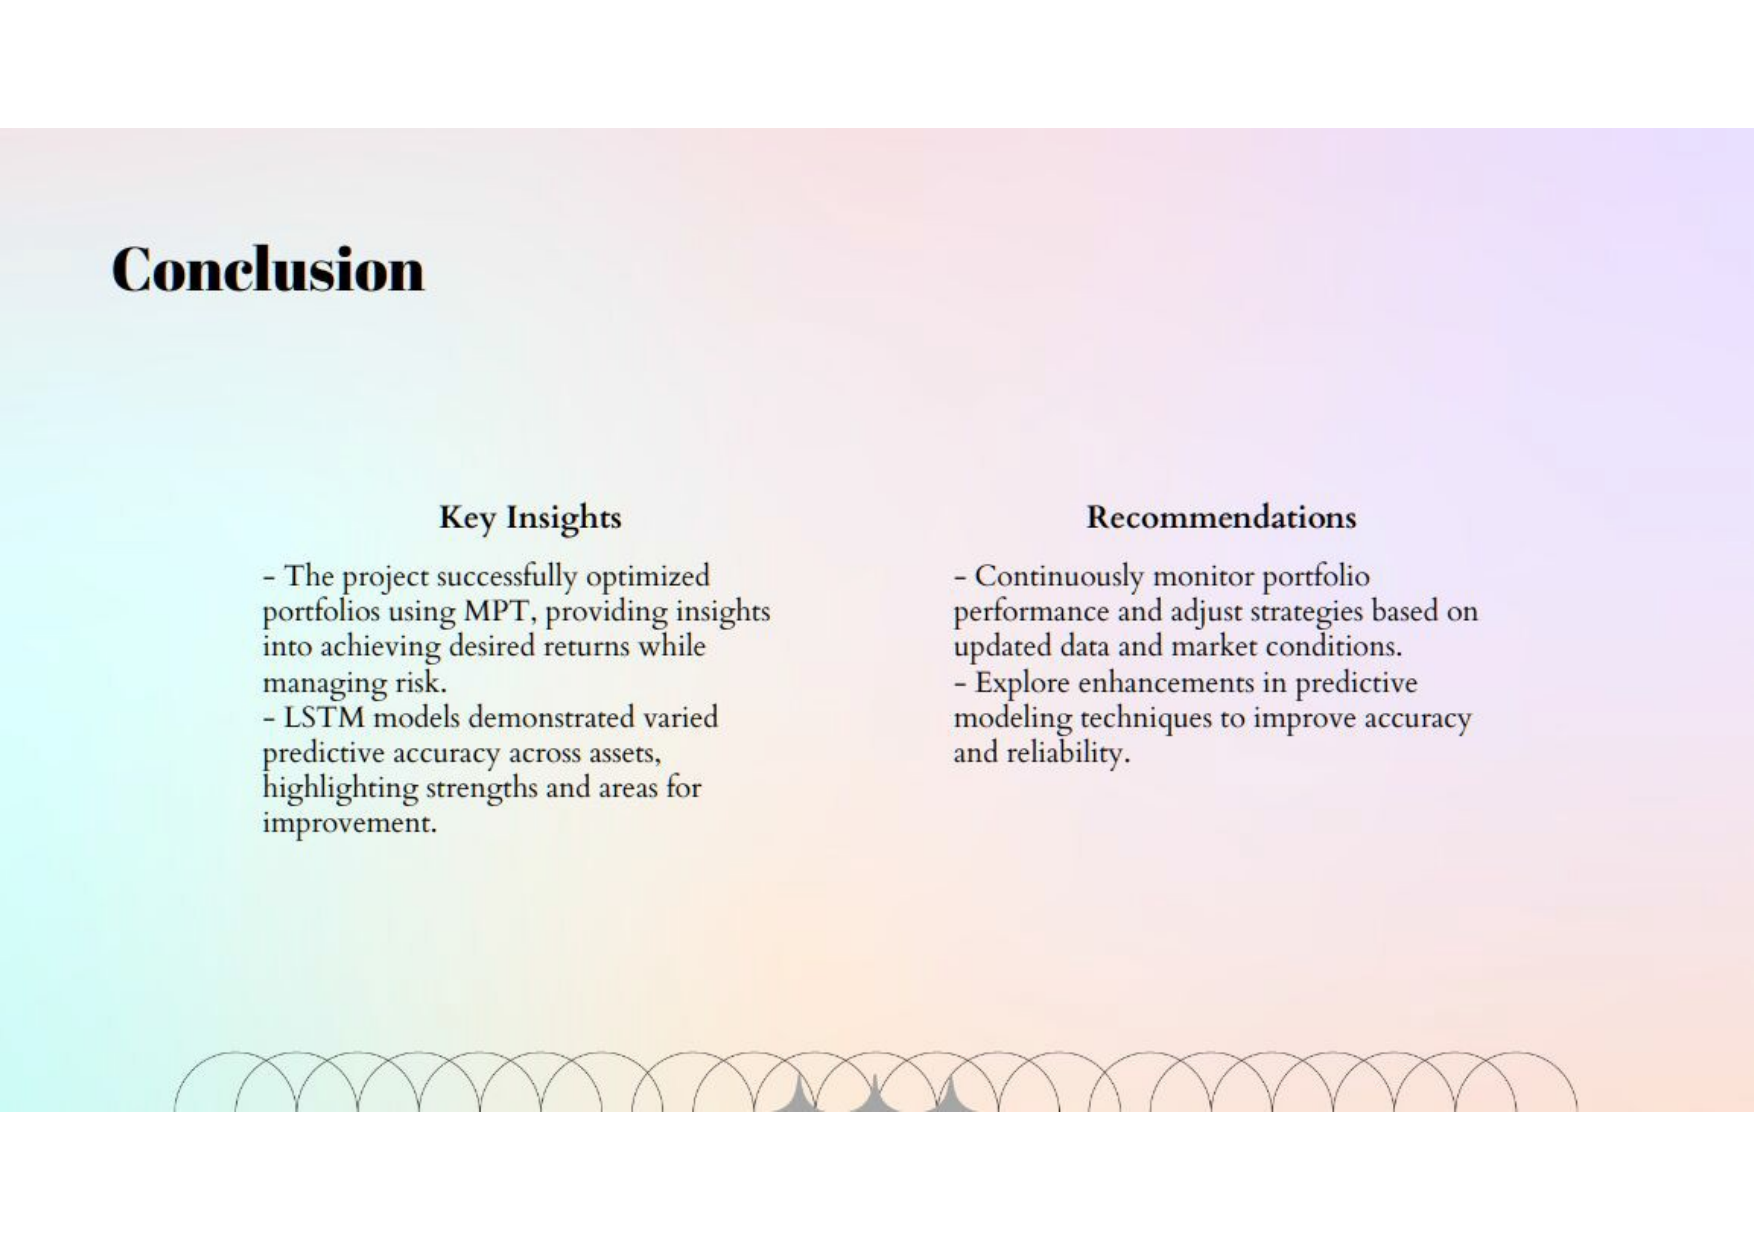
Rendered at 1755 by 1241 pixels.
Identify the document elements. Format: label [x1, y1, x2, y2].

text_box [0, 128, 1754, 1112]
